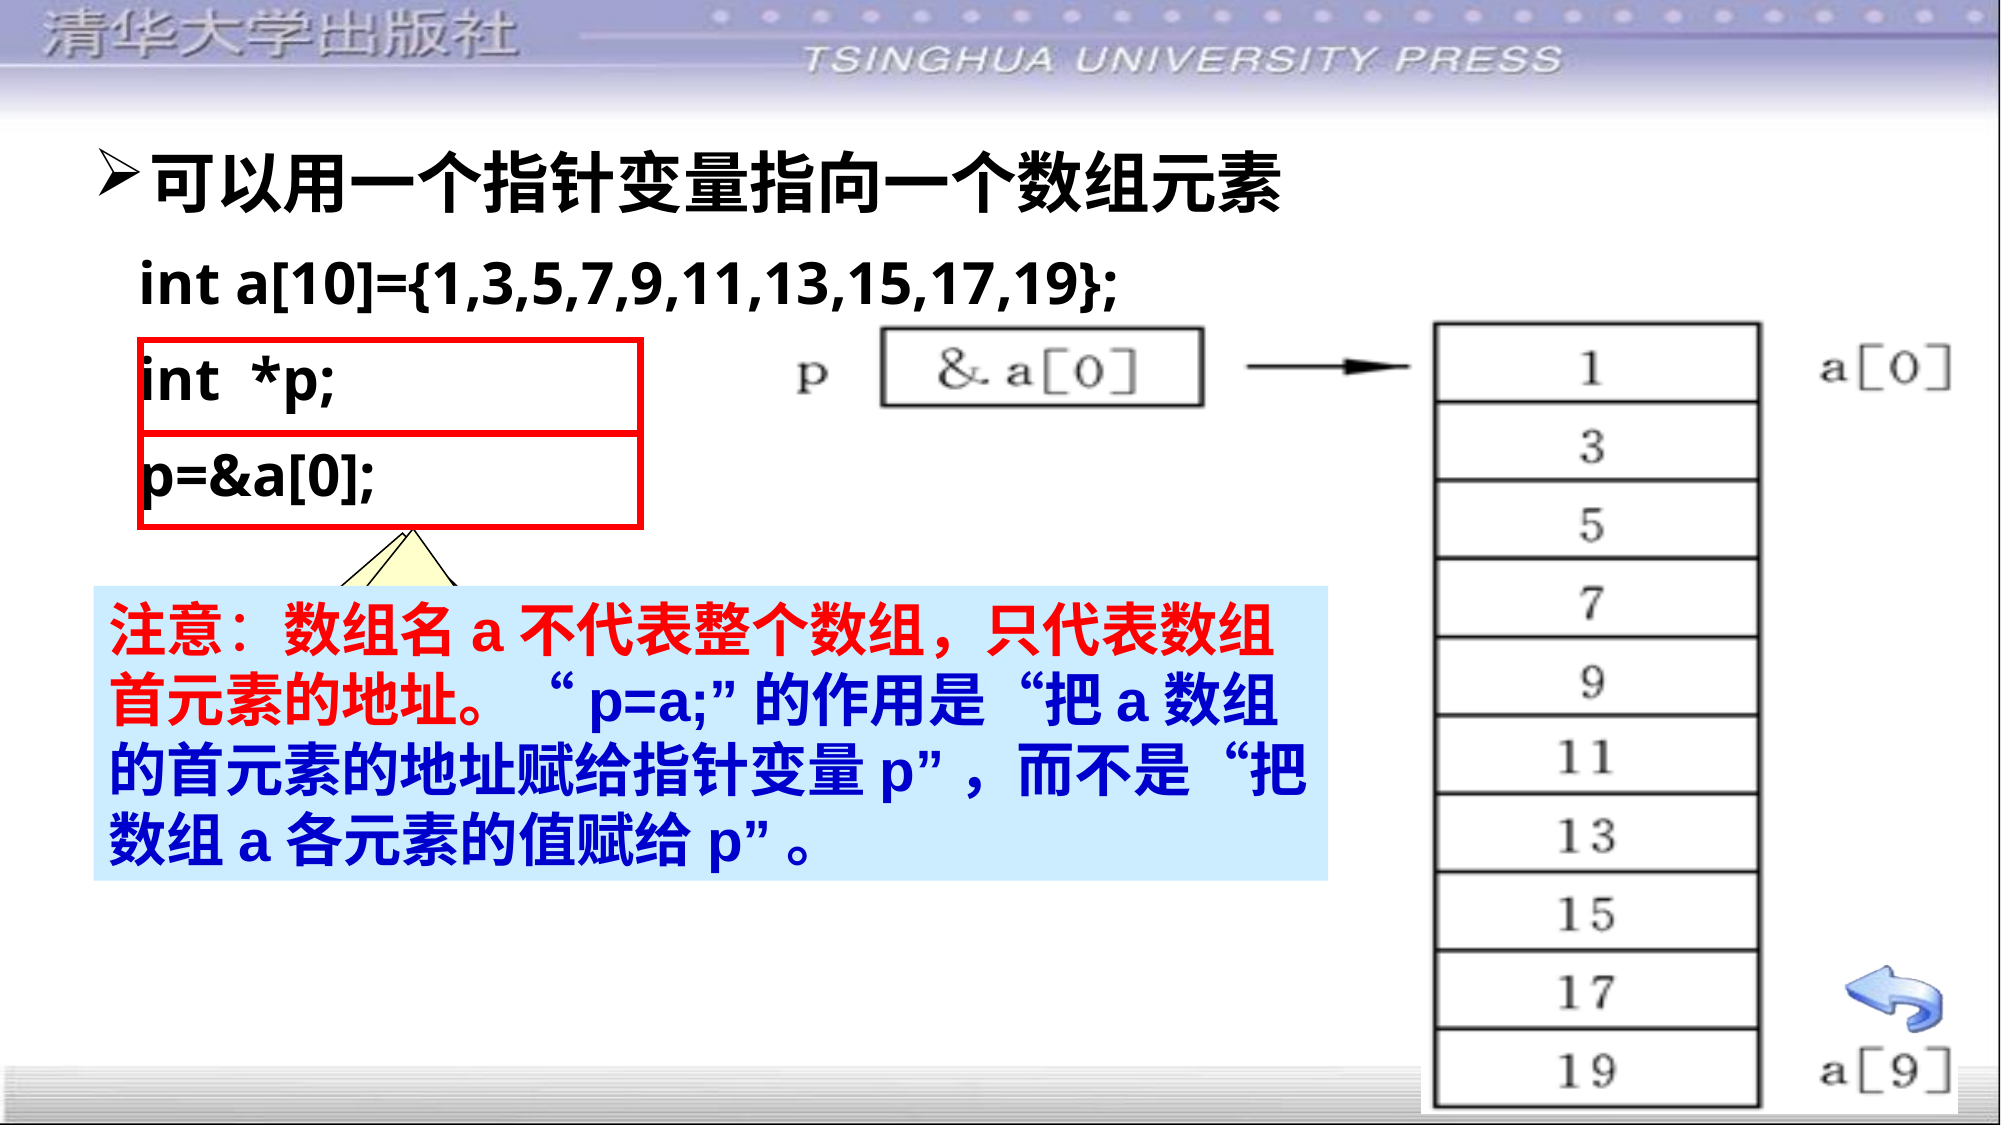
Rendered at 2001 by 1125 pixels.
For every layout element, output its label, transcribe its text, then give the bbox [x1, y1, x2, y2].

text_box 注意：数组名a不代表整个数组，只代表数组首元素的地址。“p=a;”的作用是“把a数组的首元素的地址赋给指针变量p”，而不是“把数组a各元素的值赋给p”。 [93, 585, 1329, 881]
text_box 等价于p=a; [342, 533, 406, 585]
picture [0, 0, 2001, 1125]
list 可以用一个指针变量指向一个数组元素 int a[10]={1,3,5,7,9,11,13,15,17,19}; int *p; p=&a[0]; [78, 117, 1954, 622]
text_box 等价于int *p=a; 或int *p=&a[0]; [367, 528, 454, 585]
text_box [140, 339, 641, 528]
